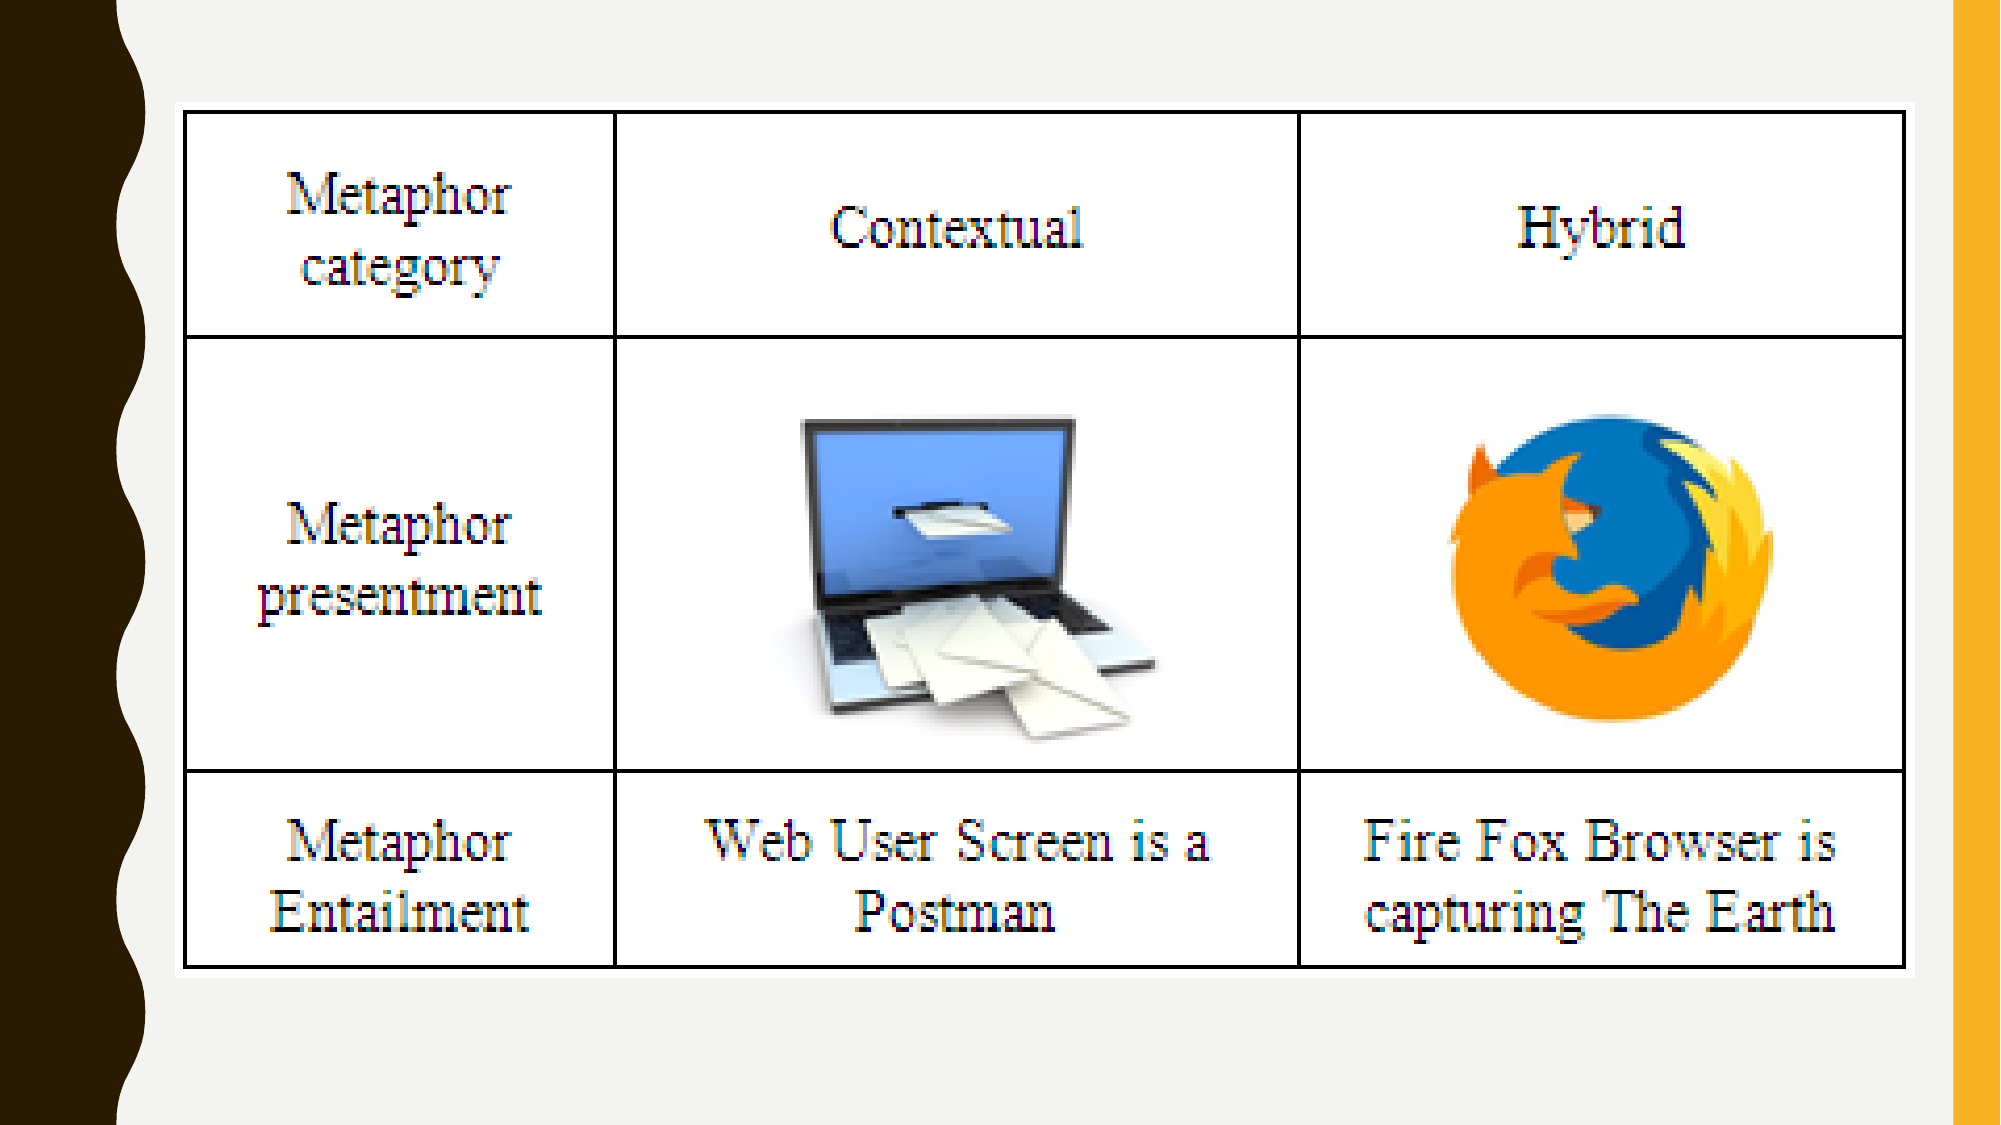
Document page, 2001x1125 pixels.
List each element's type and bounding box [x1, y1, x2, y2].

picture [175, 102, 1915, 978]
